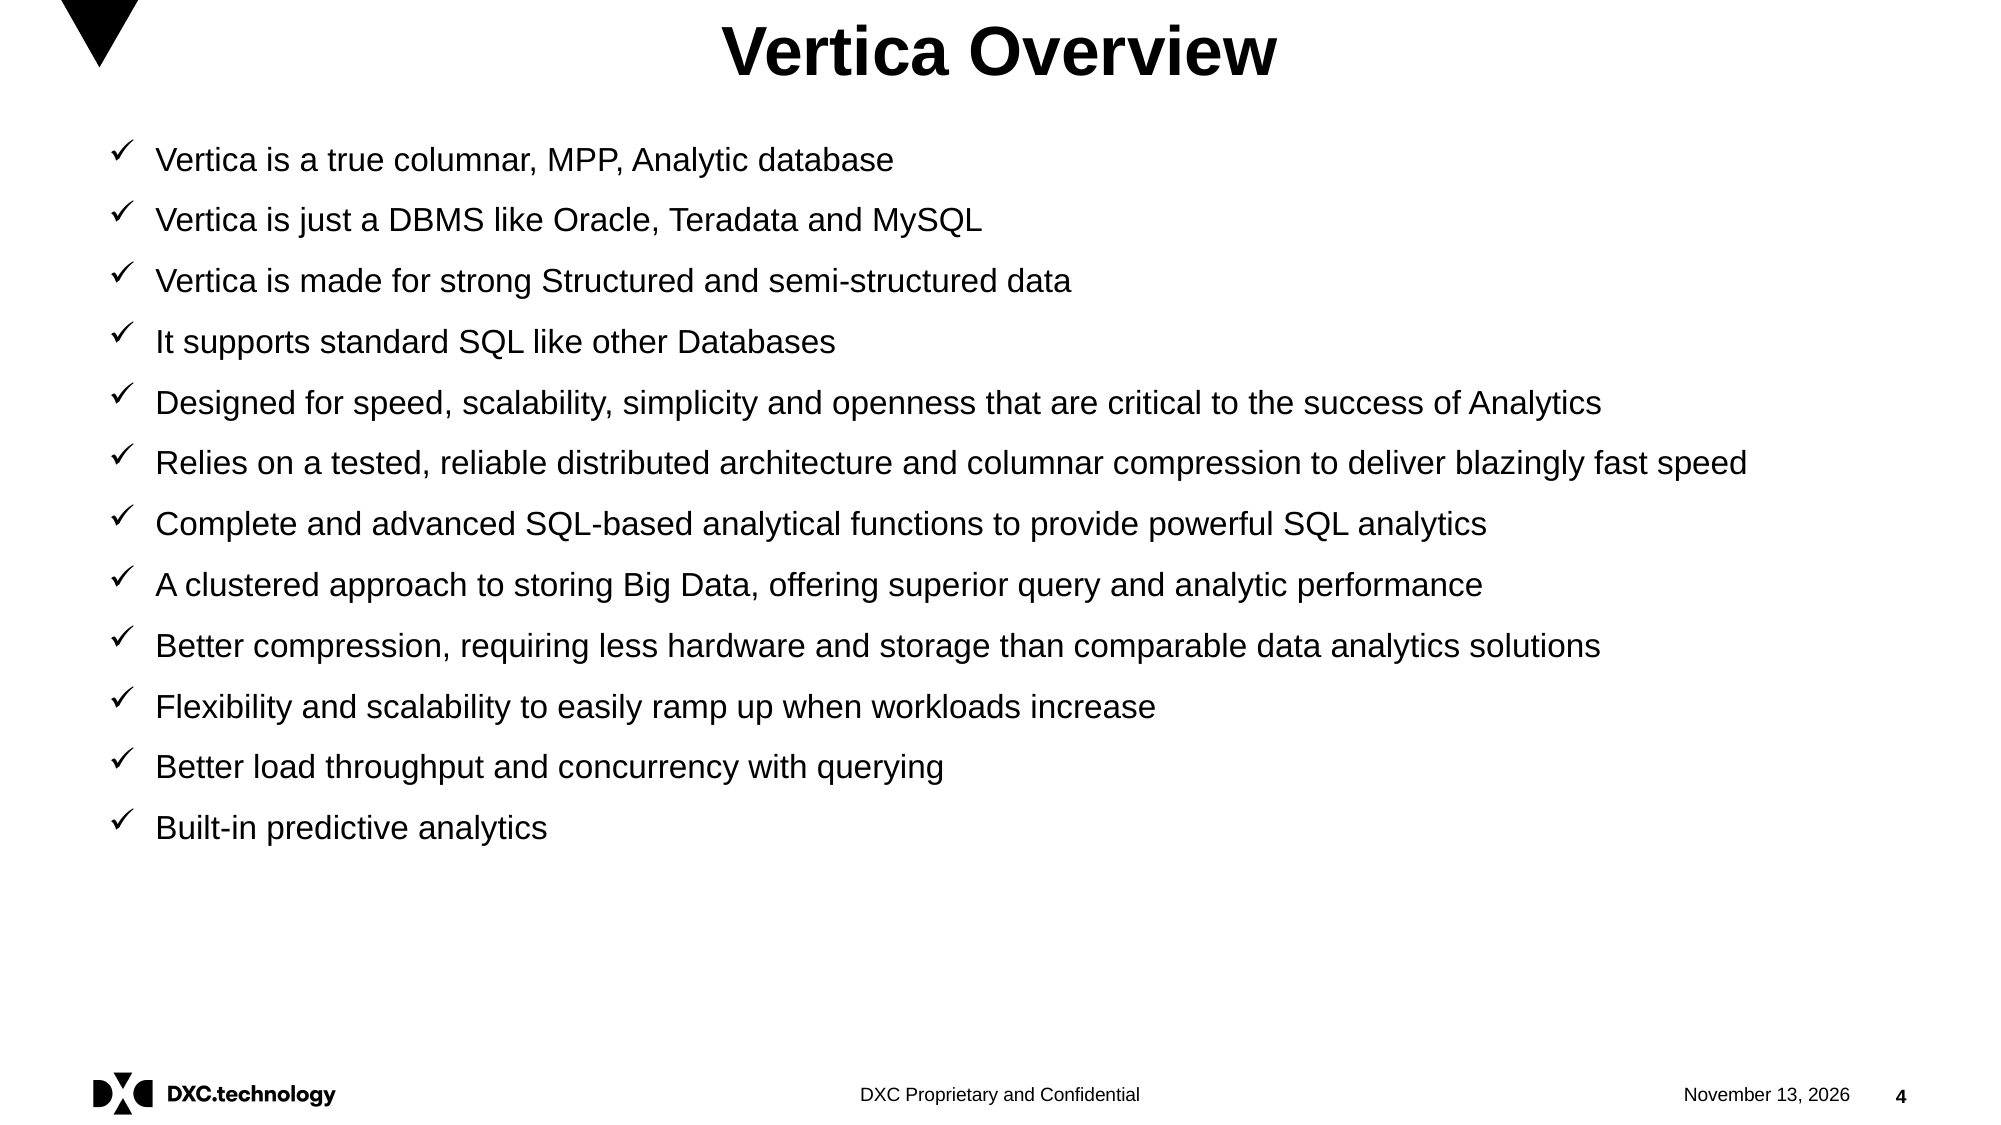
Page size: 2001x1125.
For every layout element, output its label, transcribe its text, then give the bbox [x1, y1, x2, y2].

title Vertica Overview [0, 0, 2000, 109]
text_box Vertica is a true columnar, MPP, Analytic database Vertica is just a DBMS like Oracle, Teradata and MySQL Vertica is made for strong Structured and semi-structured data It supports standard SQL like other Databases Designed for speed, scalability, simplicity and openness that are critical to the success of Analytics Relies on a tested, reliable distributed architecture and columnar compression to deliver blazingly fast speed Complete and advanced SQL-based analytical functions to provide powerful SQL analytics A clustered approach to storing Big Data, offering superior query and analytic performance Better compression, requiring less hardware and storage than comparable data analytics solutions Flexibility and scalability to easily ramp up when workloads increase Better load throughput and concurrency with querying Built-in predictive analytics [93, 130, 1820, 881]
